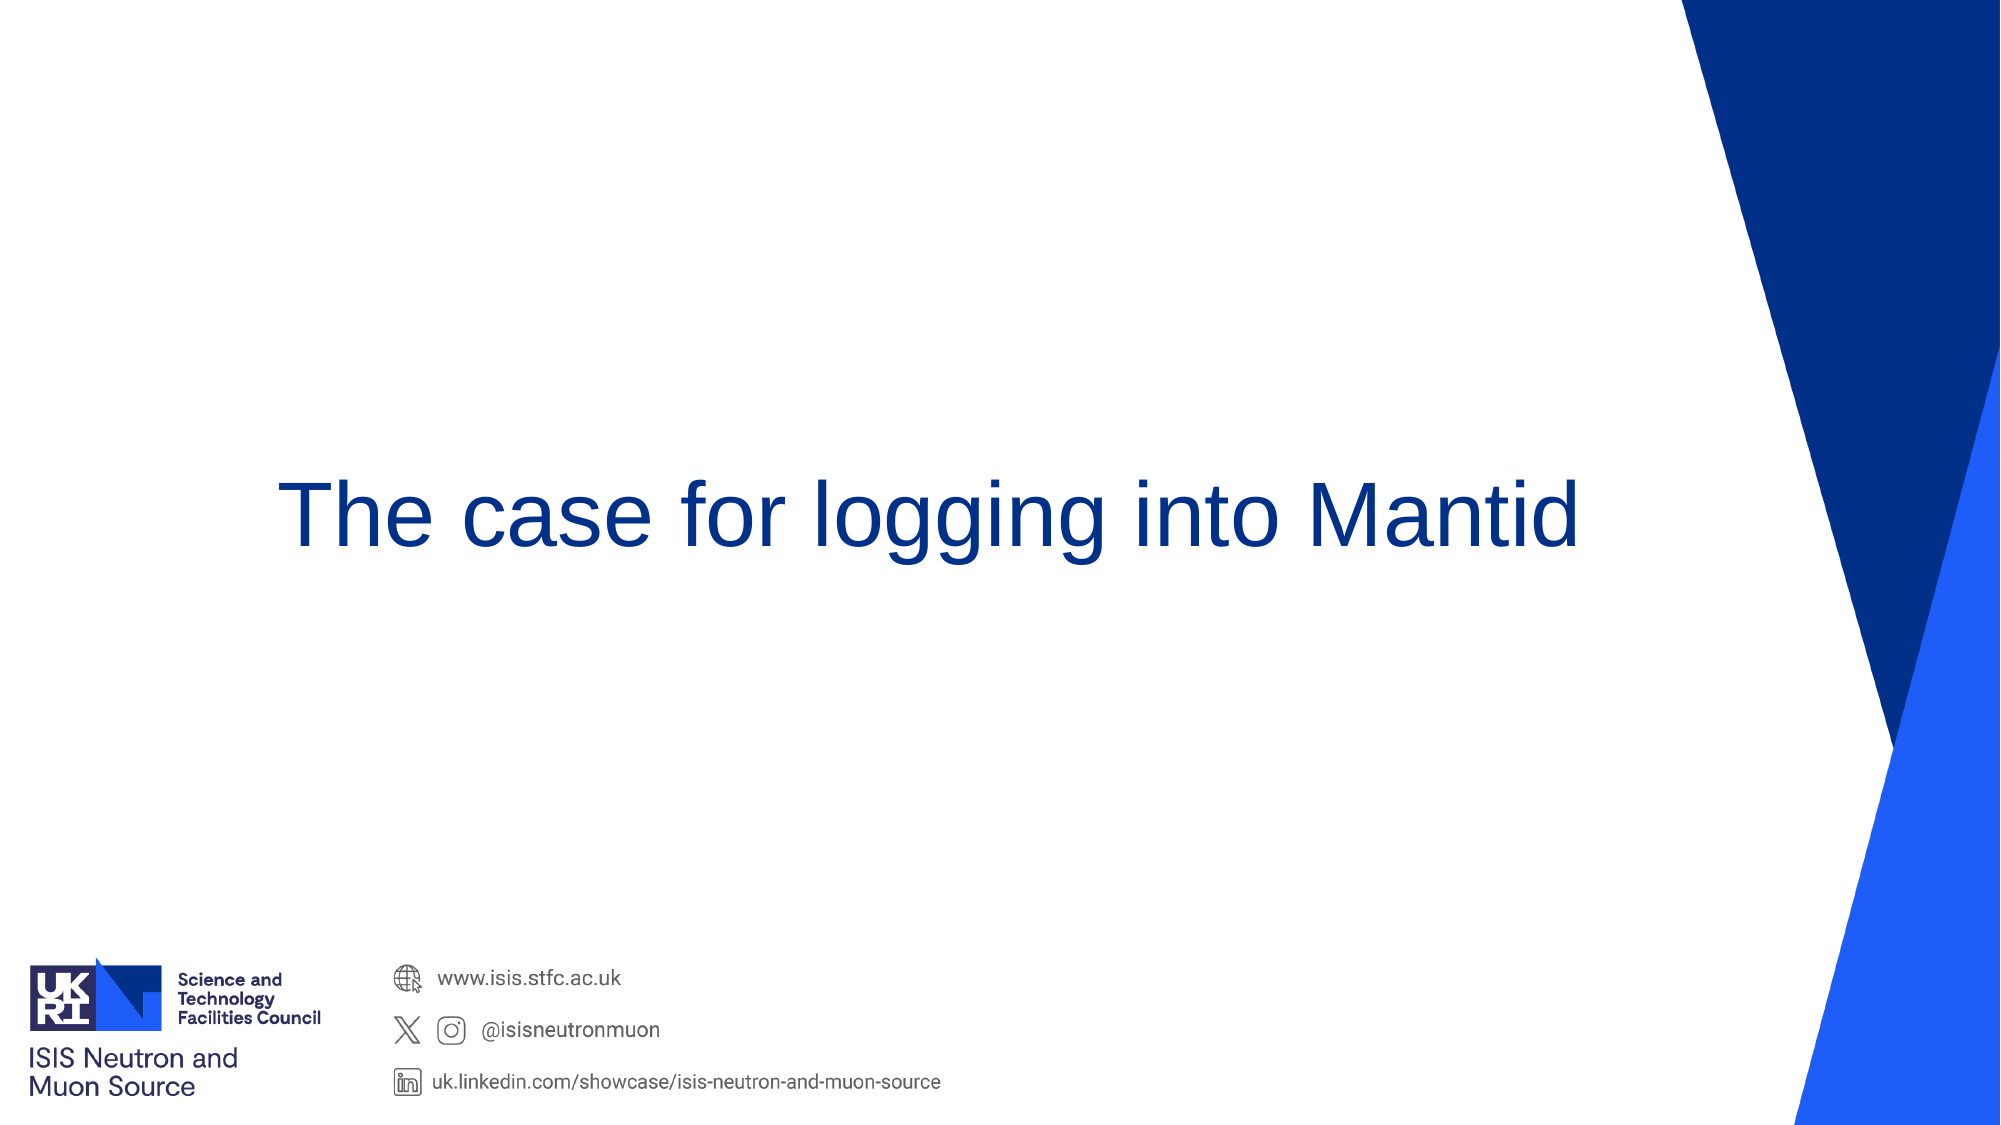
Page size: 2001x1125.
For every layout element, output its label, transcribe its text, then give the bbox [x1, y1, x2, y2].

picture [0, 0, 2000, 1125]
text_box The case for logging into Mantid [263, 459, 1656, 666]
